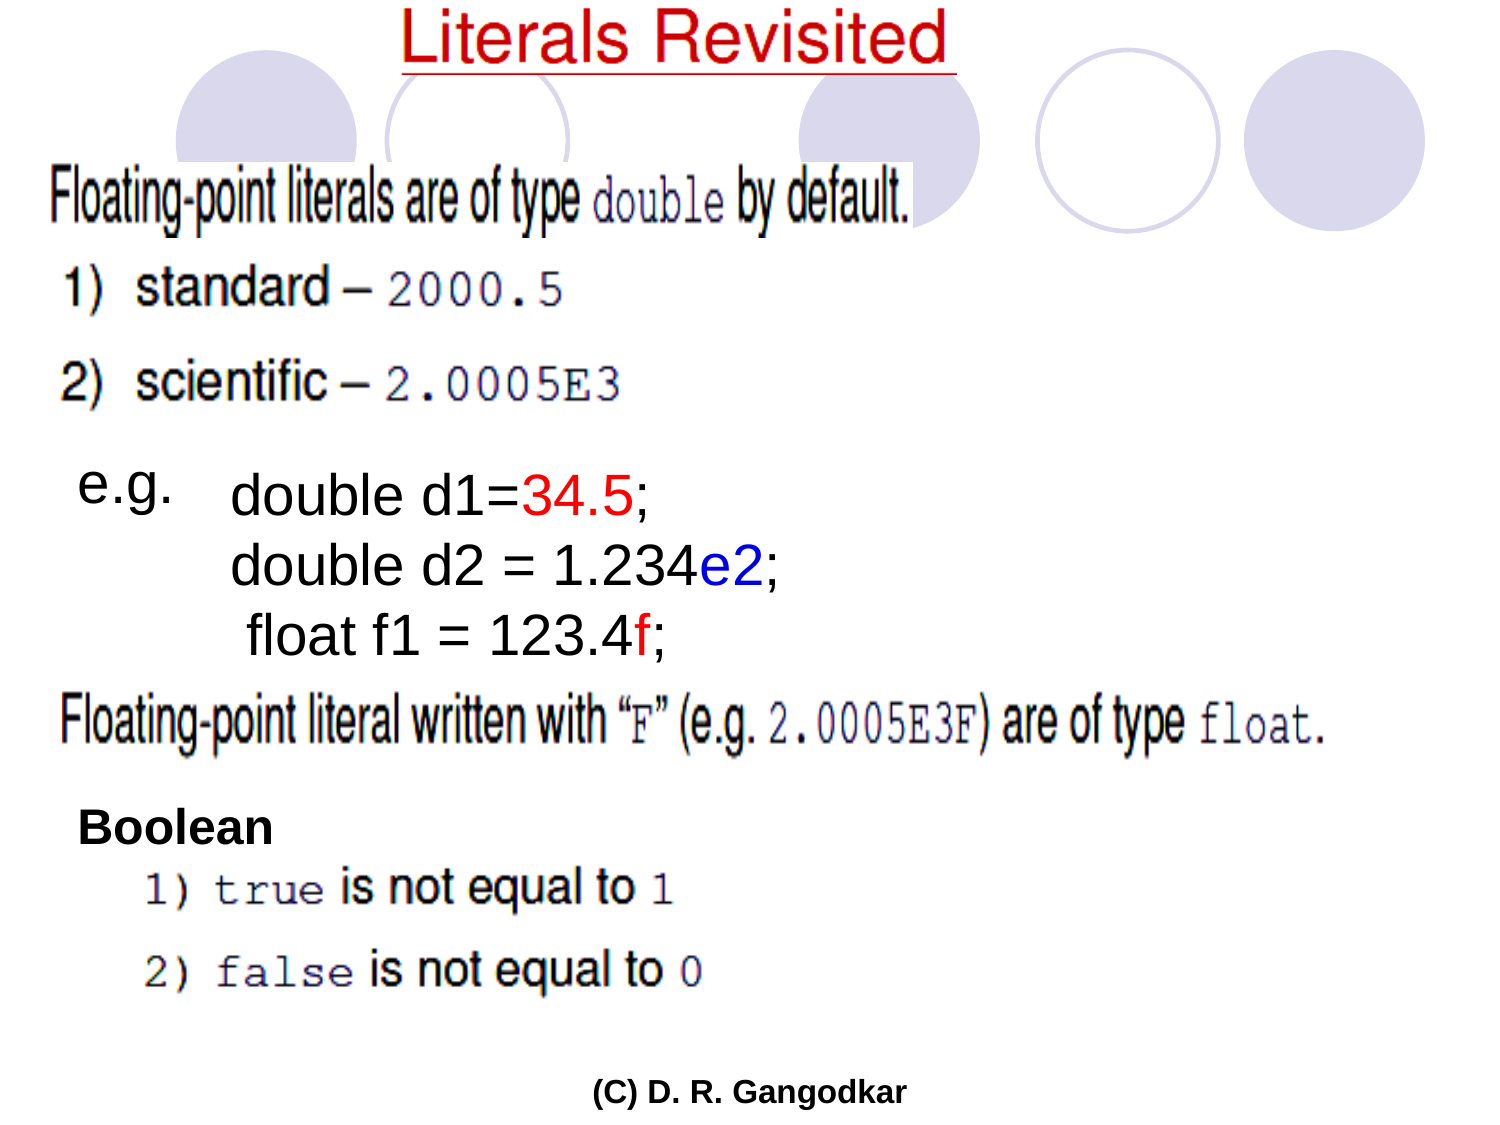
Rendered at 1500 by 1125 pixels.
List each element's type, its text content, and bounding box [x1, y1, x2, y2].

footer (C) D. R. Gangodkar [512, 1062, 988, 1113]
text_box double d1=34.5; double d2 = 1.234e2; float f1 = 123.4f; [215, 450, 796, 675]
text_box e.g. [63, 437, 207, 523]
picture [137, 862, 738, 1013]
picture [399, 0, 957, 76]
picture [49, 162, 913, 238]
picture [62, 687, 1326, 763]
picture [49, 262, 638, 426]
text_box Boolean [62, 787, 475, 863]
